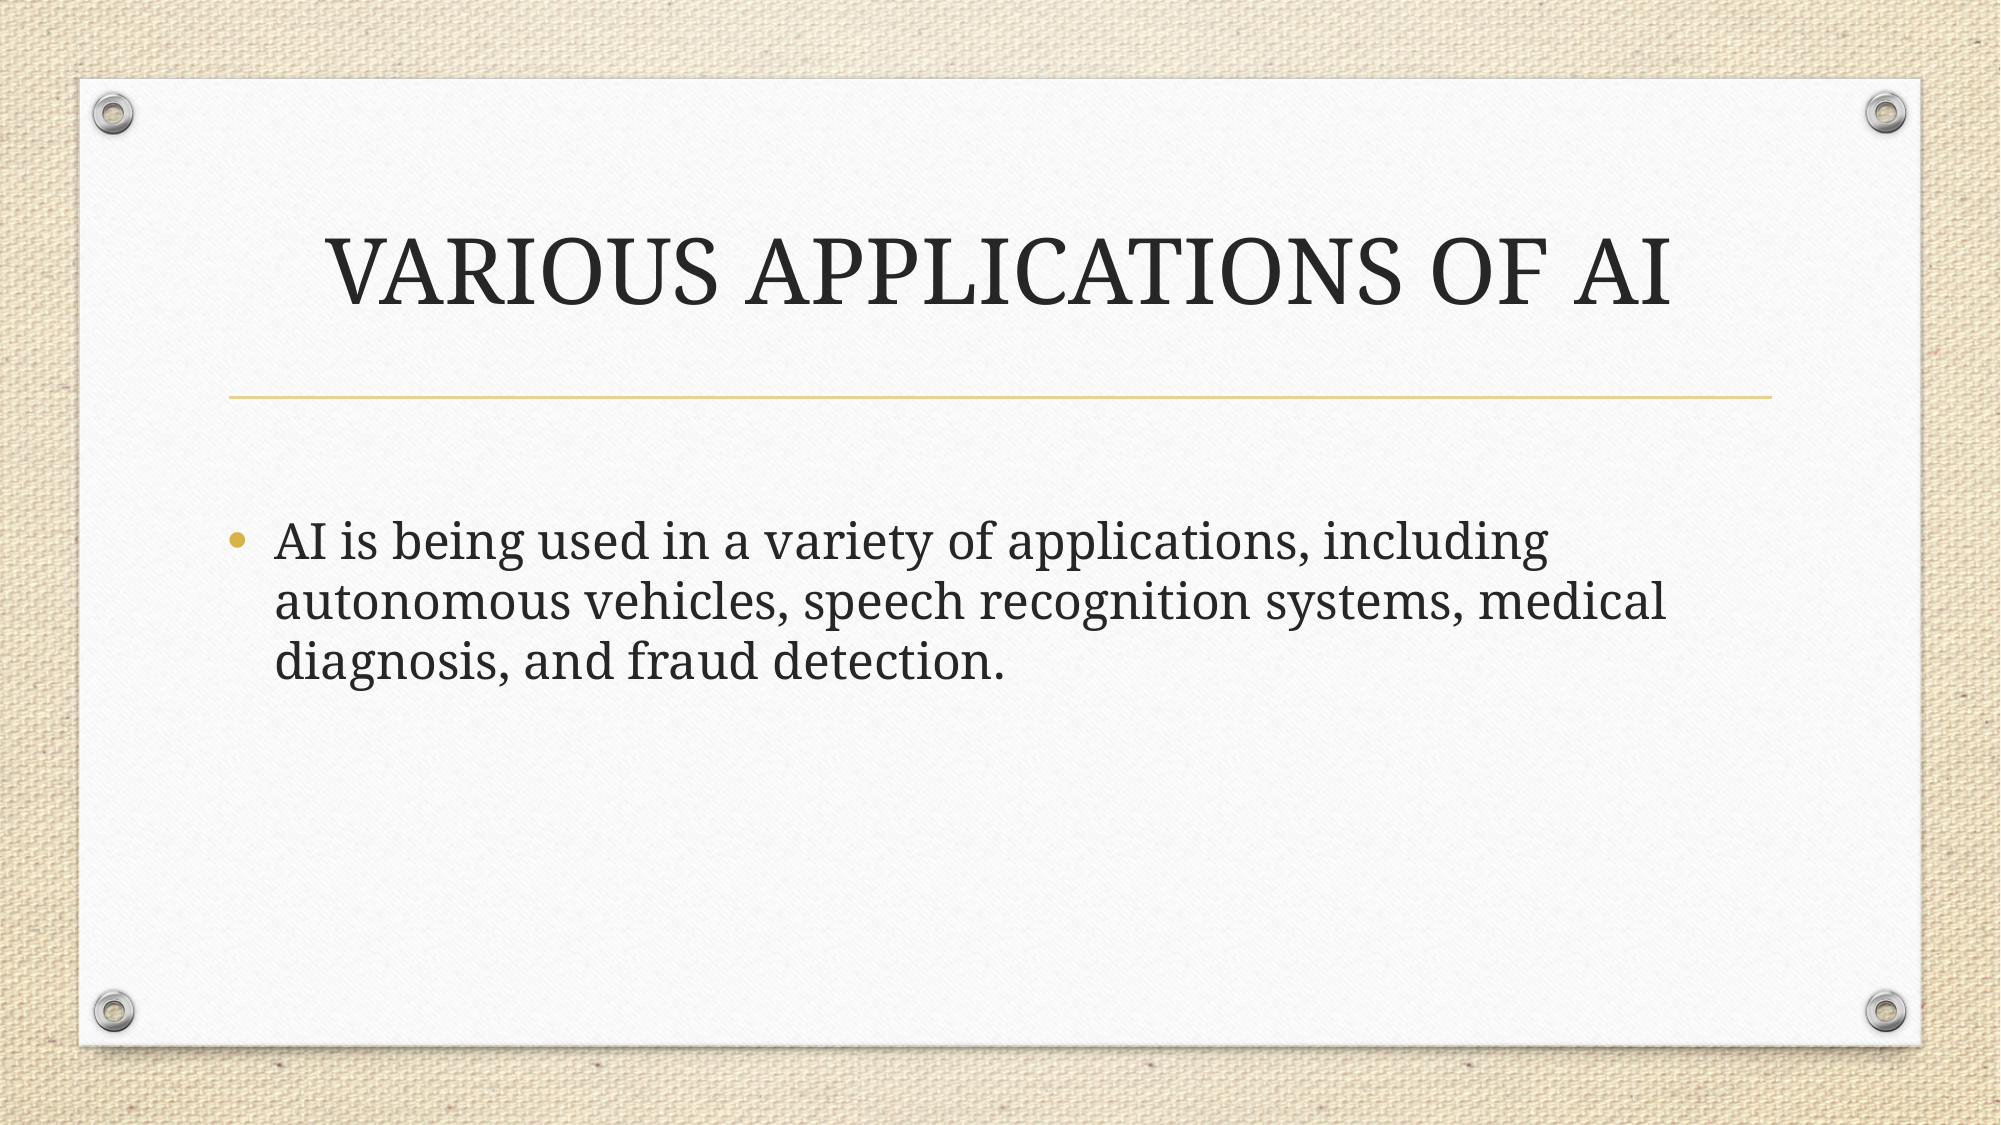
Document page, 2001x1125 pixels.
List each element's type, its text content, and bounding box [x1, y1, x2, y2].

picture [0, 0, 2001, 1125]
title VARIOUS APPLICATIONS OF AI [212, 161, 1788, 375]
list AI is being used in a variety of applications, including autonomous vehicles, speech recognition systems, medical diagnosis, and fraud detection. [212, 419, 1788, 964]
